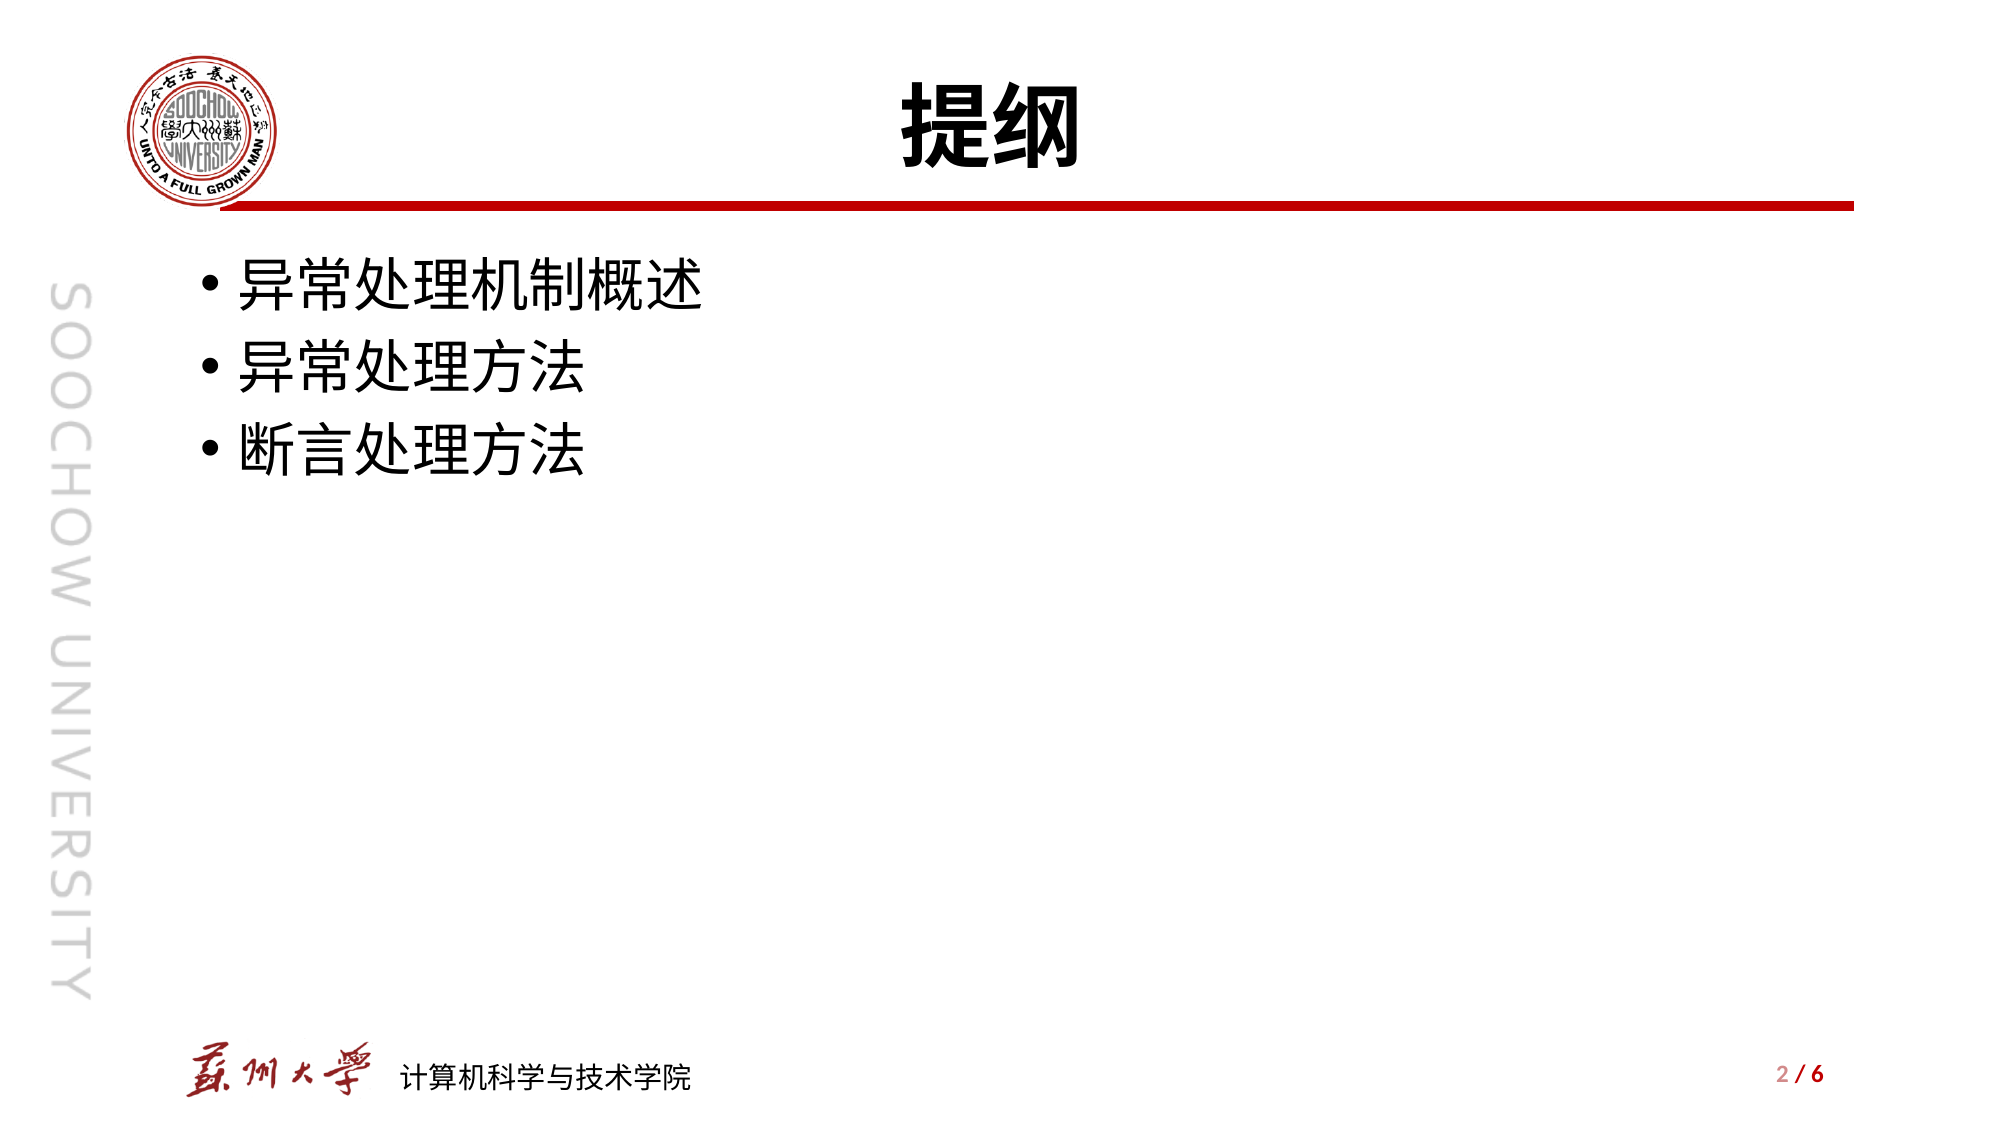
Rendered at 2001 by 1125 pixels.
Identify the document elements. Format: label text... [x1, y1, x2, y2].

title 提纲 [128, 60, 1854, 202]
picture [41, 267, 103, 1012]
picture [122, 51, 282, 211]
slide_number 2 [1412, 1042, 1804, 1103]
picture [184, 1038, 380, 1099]
list 异常处理机制概述 异常处理方法 断言处理方法 [184, 240, 1854, 1014]
